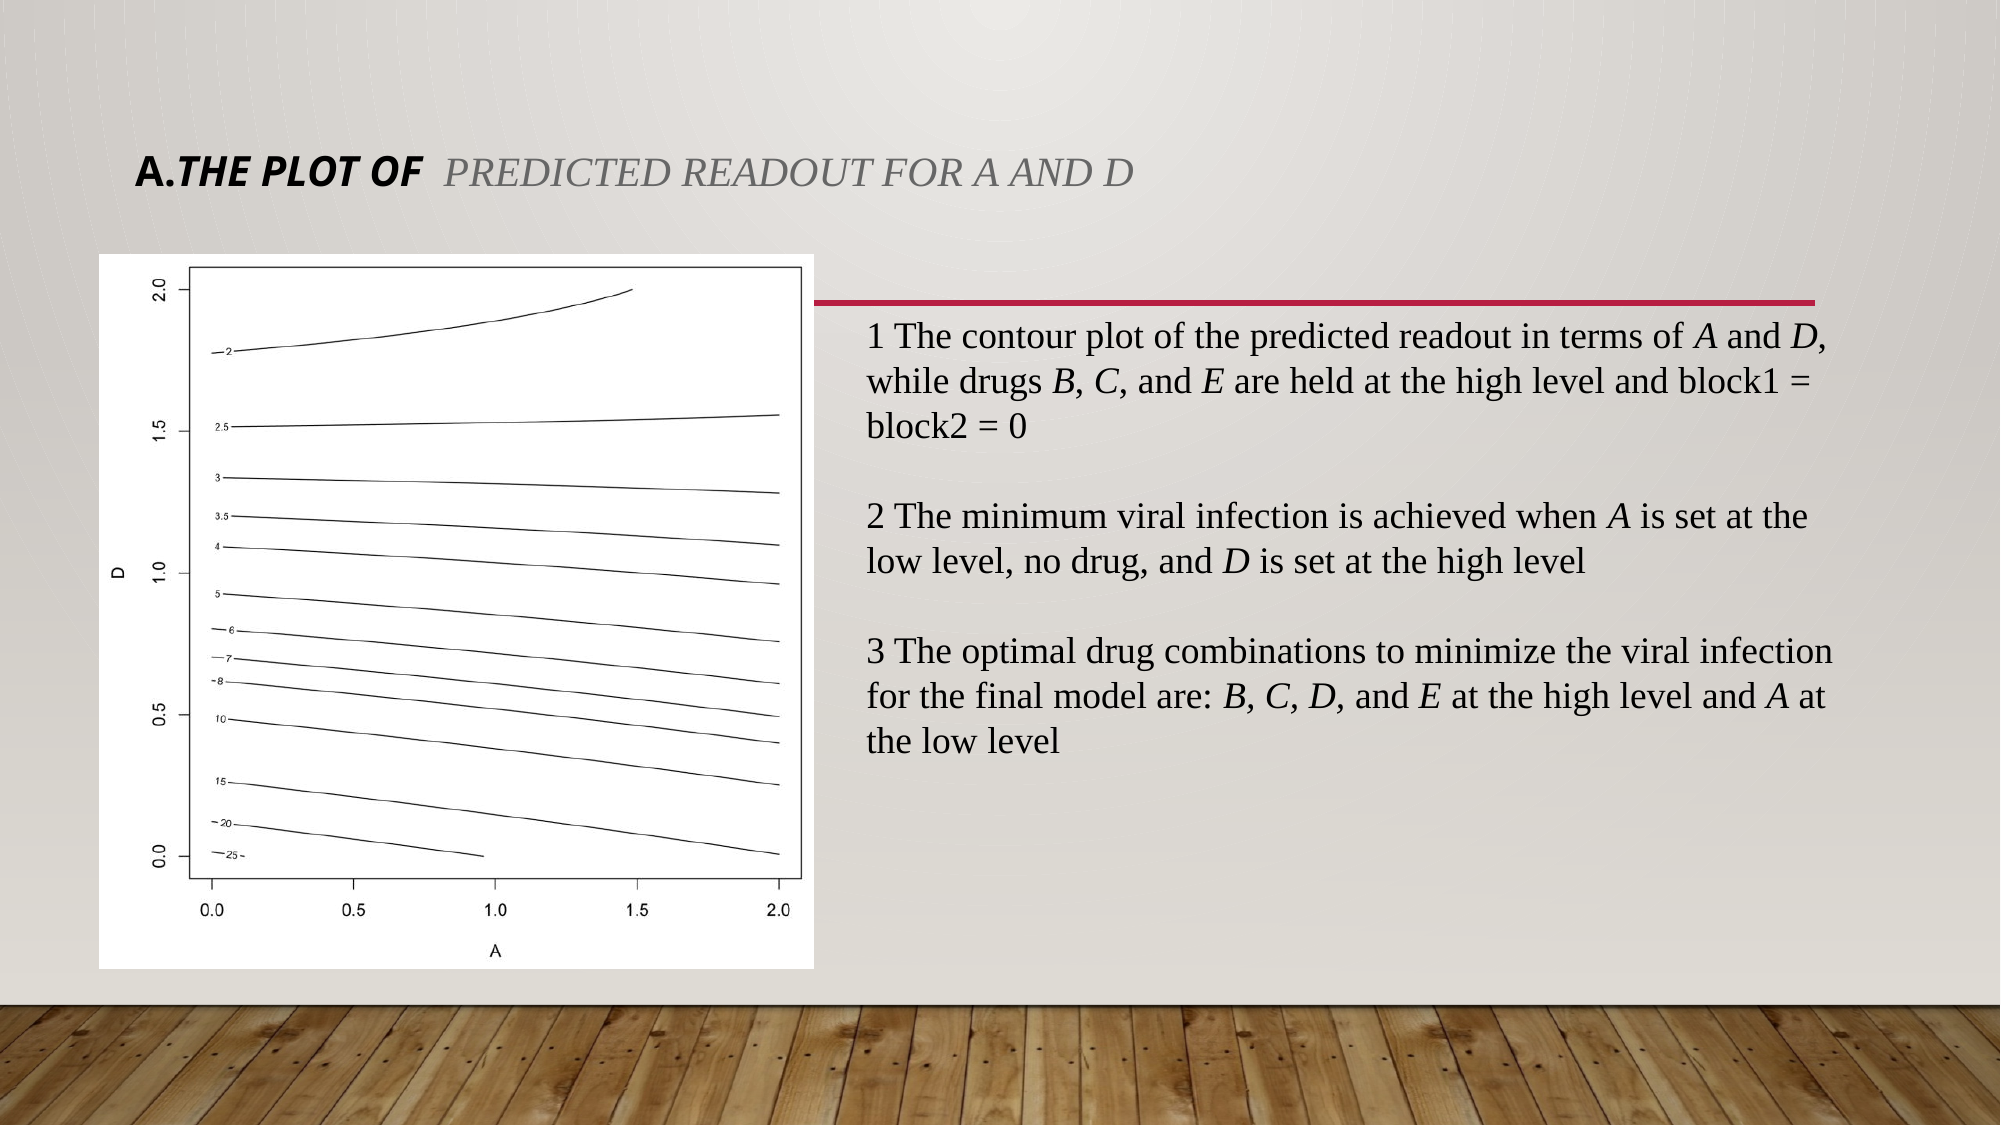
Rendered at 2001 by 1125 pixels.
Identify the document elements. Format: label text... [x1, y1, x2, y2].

title a.The plot of predicted readout for A and D [120, 70, 1696, 243]
picture [0, 1005, 2000, 1125]
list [99, 254, 814, 969]
text_box 1 The contour plot of the predicted readout in terms of A and D, while drugs B, C, and E are held at the high level and block1 = block2 = 0 2 The minimum viral infection is achieved when A is set at the low level, no drug, and D is set at the high level 3 The optimal drug combinations to minimize the viral infection for the final model are: B, C, D, and E at the high level and A at the low level [851, 304, 1852, 769]
